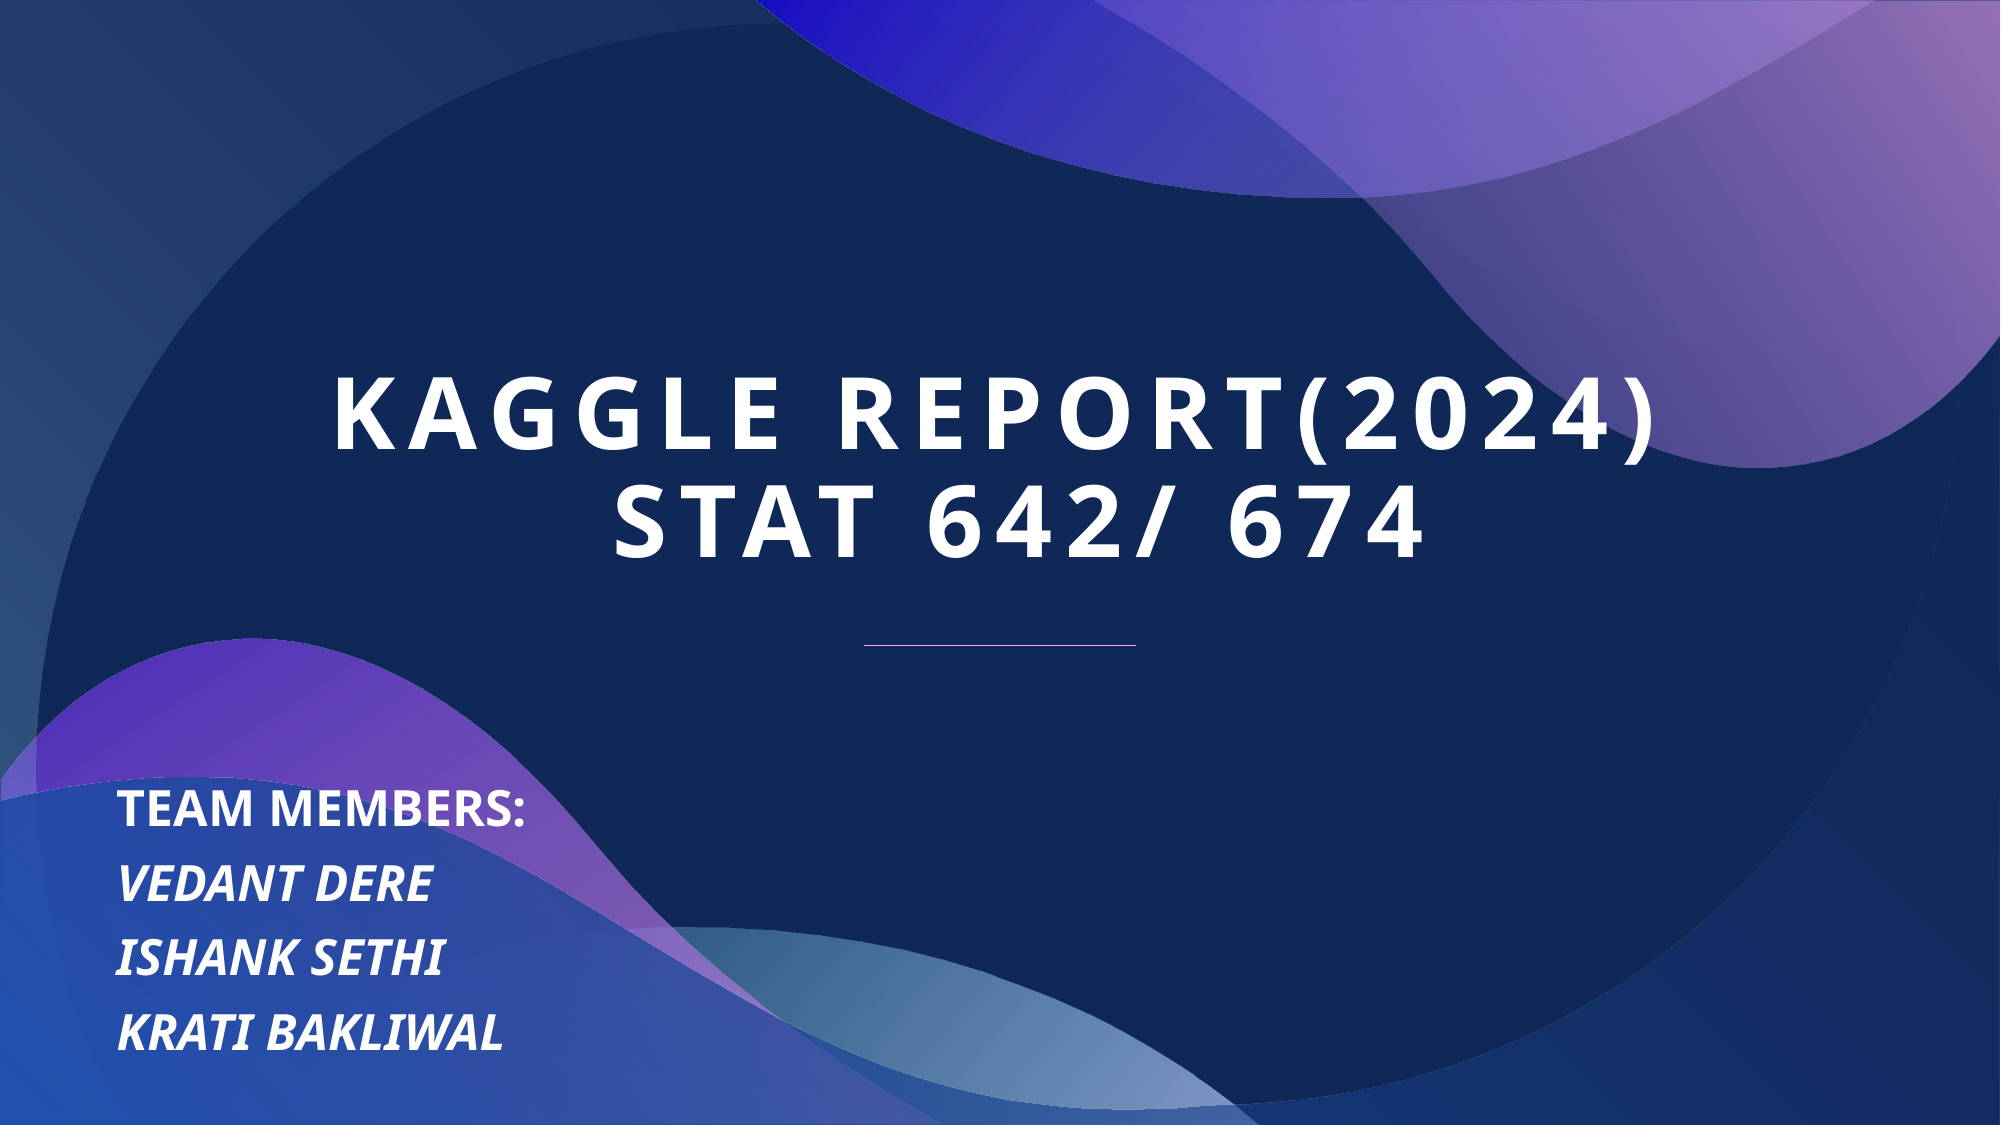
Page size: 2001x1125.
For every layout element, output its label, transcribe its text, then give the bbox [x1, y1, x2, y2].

title KAGGLE REPORT(2024) STAT 642/ 674 [186, 343, 1814, 587]
subtitle TEAM MEMBERS: VEDANT DERE ISHANK SETHI KRATI BAKLIWAL [101, 775, 1262, 900]
